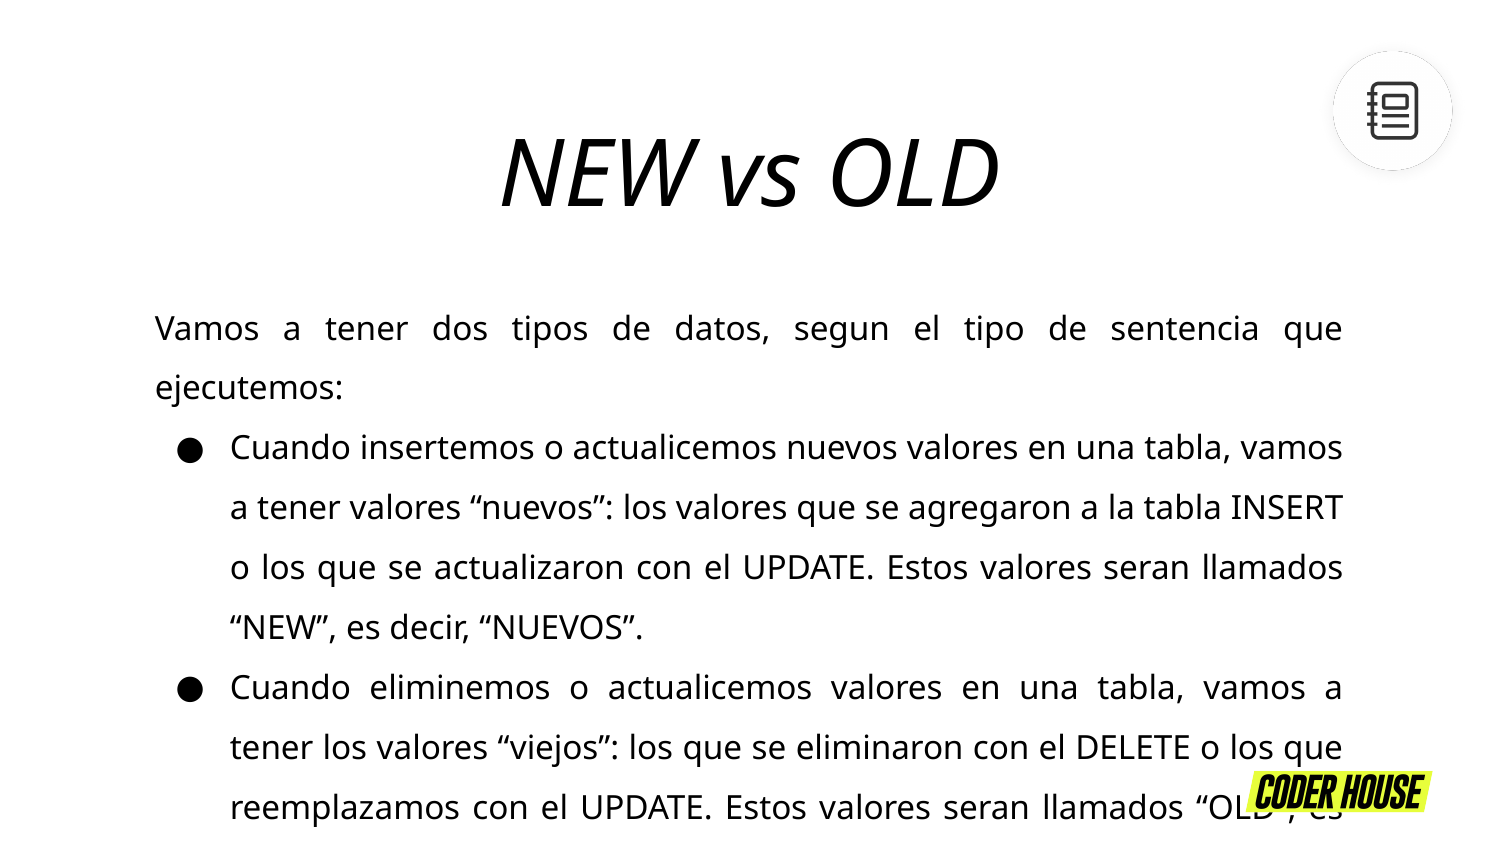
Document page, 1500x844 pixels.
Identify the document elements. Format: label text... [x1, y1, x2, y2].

picture [1241, 764, 1437, 819]
text_box Vamos a tener dos tipos de datos, segun el tipo de sentencia que ejecutemos: Cuando insertemos o actualicemos nuevos valores en una tabla, vamos a tener valores “nuevos”: los valores que se agregaron a la tabla INSERT o los que se actualizaron con el UPDATE. Estos valores seran llamados “NEW”, es decir, “NUEVOS”. Cuando eliminemos o actualicemos valores en una tabla, vamos a tener los valores “viejos”: los que se eliminaron con el DELETE o los que reemplazamos con el UPDATE. Estos valores seran llamados “OLD”, es decir, “Viejos”. [139, 271, 1361, 690]
text_box NEW vs OLD [0, 97, 1500, 261]
picture [1318, 36, 1467, 185]
